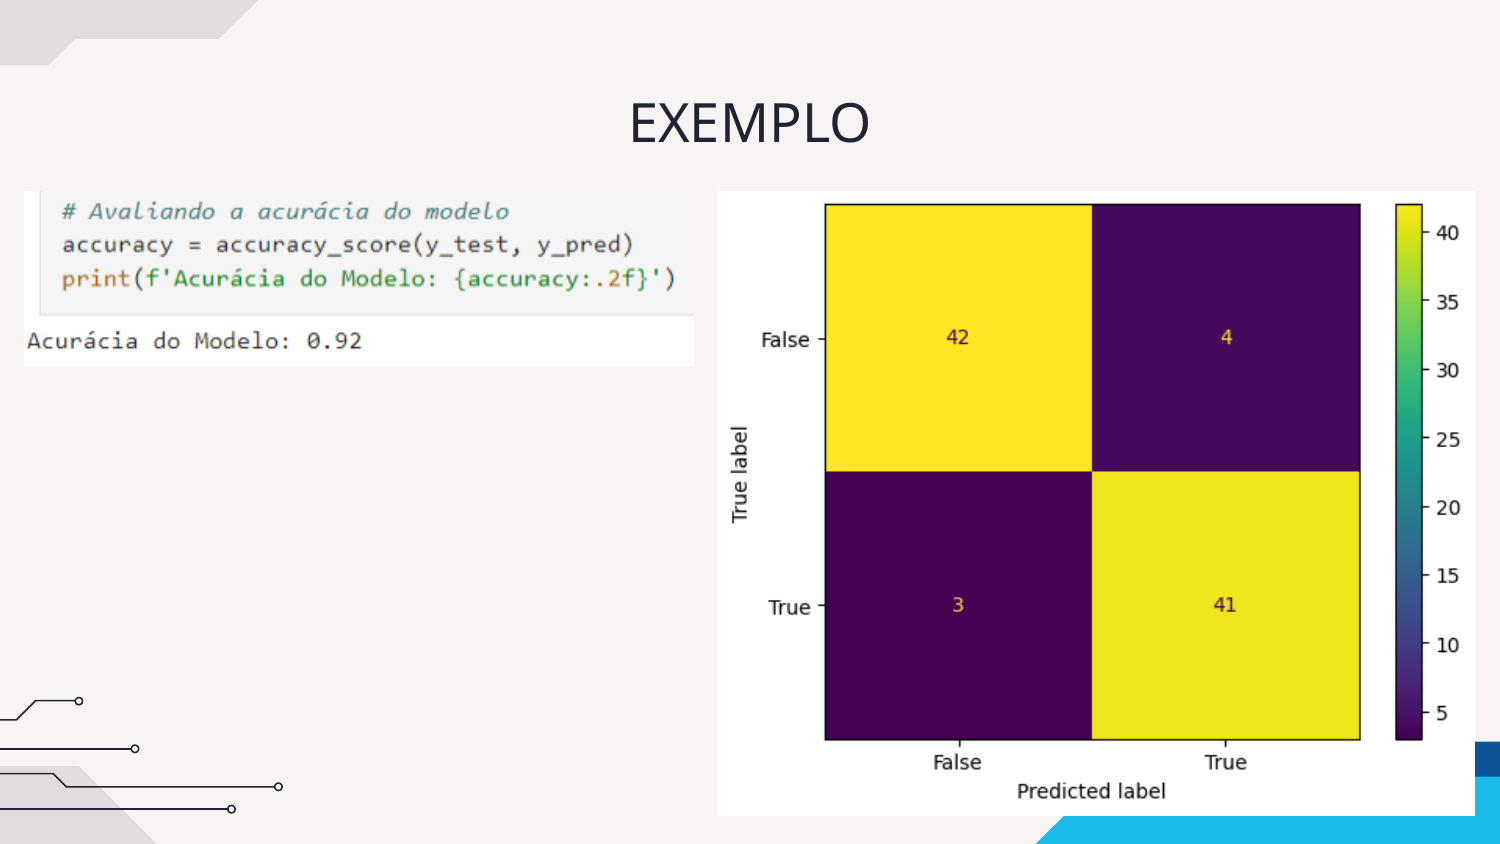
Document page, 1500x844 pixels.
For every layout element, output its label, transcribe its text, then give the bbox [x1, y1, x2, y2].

picture [718, 191, 1476, 816]
picture [24, 191, 694, 366]
title EXEMPLO [118, 72, 1382, 167]
